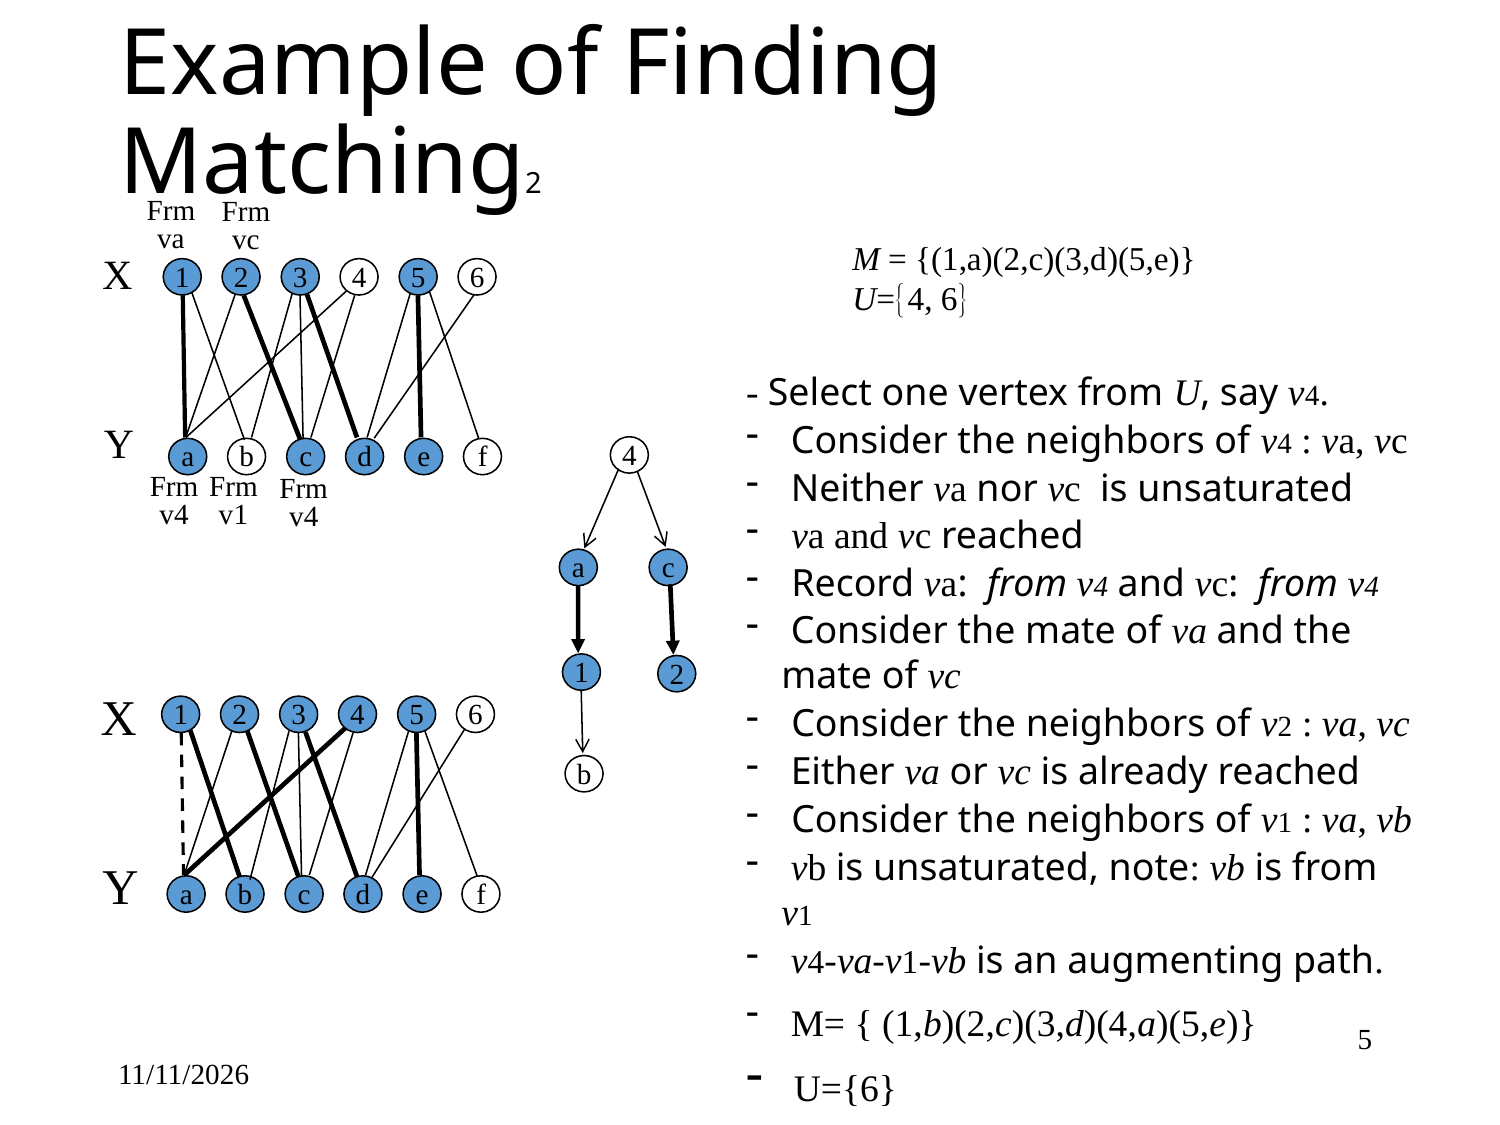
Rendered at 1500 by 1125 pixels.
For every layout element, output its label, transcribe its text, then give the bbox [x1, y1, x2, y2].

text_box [163, 430, 212, 481]
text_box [644, 541, 693, 592]
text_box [554, 541, 603, 592]
text_box Frm va [123, 190, 219, 262]
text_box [560, 747, 609, 798]
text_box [399, 430, 448, 481]
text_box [222, 430, 271, 481]
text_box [652, 647, 701, 698]
text_box M = {(1,a)(2,c)(3,d)(5,e)} U=4, 6 [837, 229, 1294, 325]
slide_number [103, 1042, 441, 1103]
text_box [571, 592, 585, 646]
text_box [335, 250, 384, 301]
text_box [666, 592, 680, 647]
text_box Y [89, 409, 161, 475]
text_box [557, 646, 606, 697]
text_box Frm v4 [126, 467, 185, 538]
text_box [217, 250, 266, 301]
text_box X [87, 240, 160, 306]
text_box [276, 250, 325, 301]
title Example of Finding Matching2 [104, 38, 1380, 190]
text_box Frm vc [198, 192, 294, 263]
text_box Frm v1 [185, 467, 282, 538]
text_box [158, 250, 207, 301]
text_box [605, 428, 654, 479]
text_box Frm v4 [256, 468, 352, 540]
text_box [453, 250, 502, 301]
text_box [458, 430, 507, 481]
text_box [85, 678, 506, 922]
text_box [340, 430, 389, 481]
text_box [394, 250, 443, 301]
text_box - Select one vertex from U, say v4. Consider the neighbors of v4 : va, vc Neither va nor vc is unsaturated va and vc reached Record va: from v4 and vc: from v4 Consider the mate of va and the mate of vc Consider the neighbors of v2 : va, vc Either va or vc is already reached Consider the neighbors of v1 : va, vb vb is unsaturated, note: vb is from v1 v4-va-v1-vb is an augmenting path. M= { (1,b)(2,c)(3,d)(4,a)(5,e)} U={6} [731, 360, 1433, 1119]
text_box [281, 430, 330, 481]
